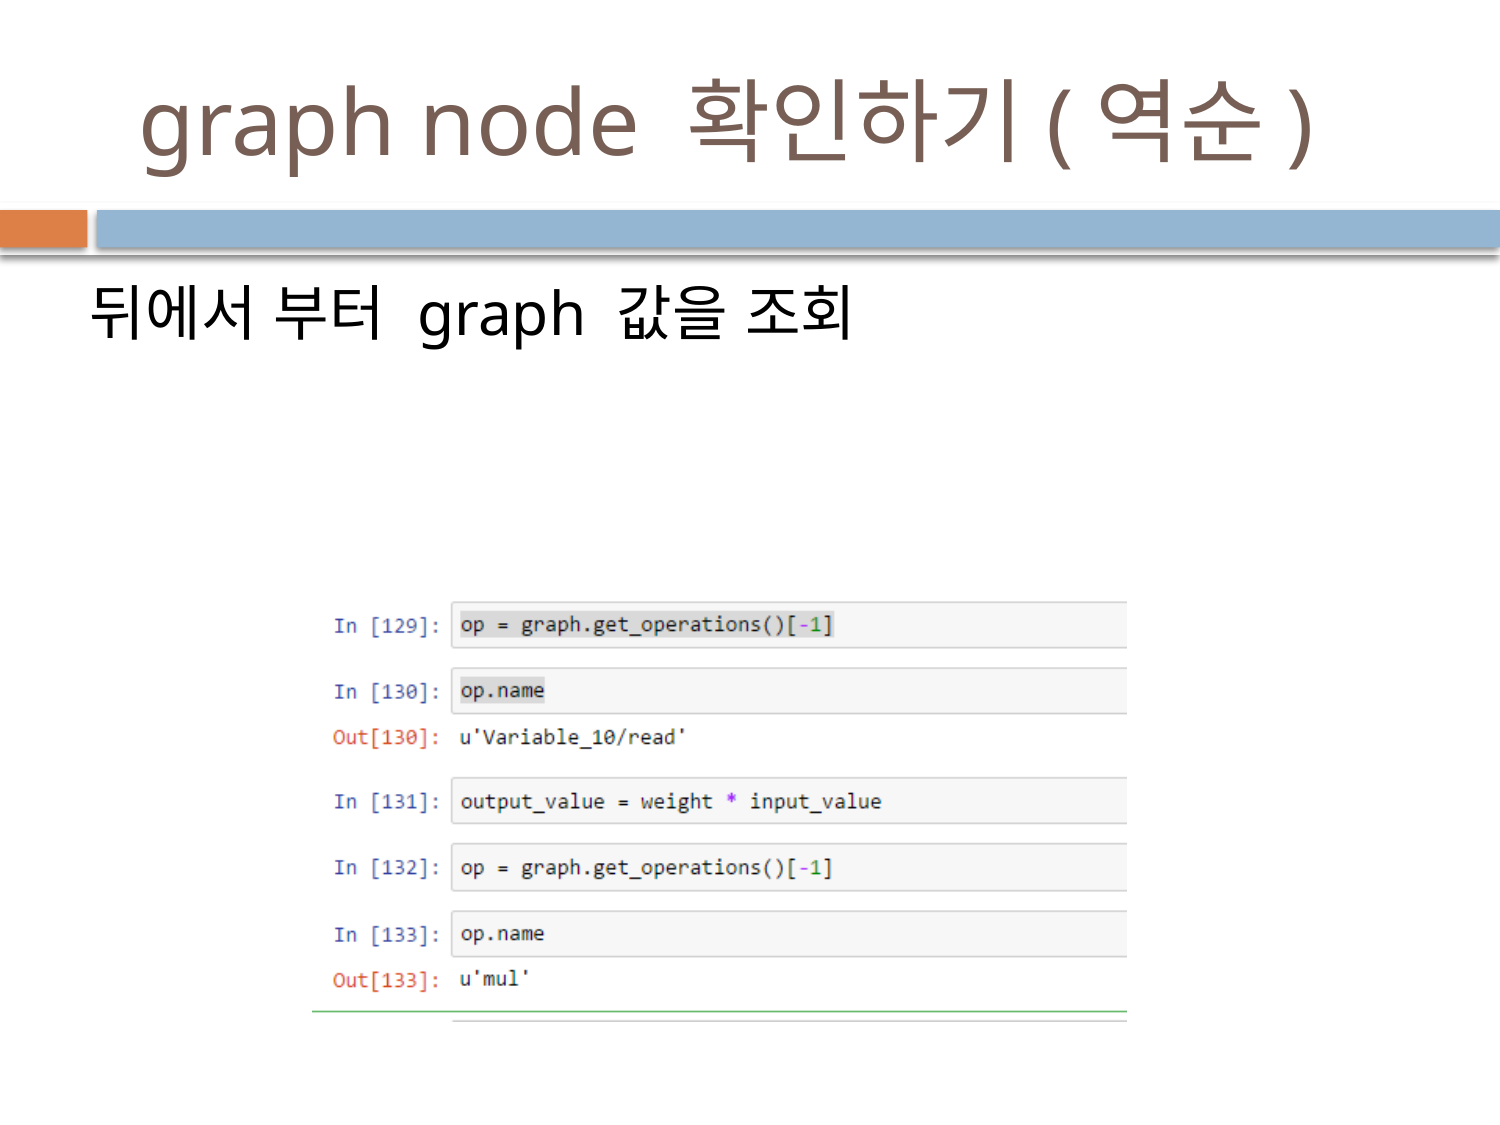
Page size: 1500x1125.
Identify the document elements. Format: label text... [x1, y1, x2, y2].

title graph node 확인하기(역순) [100, 37, 1438, 200]
list 뒤에서 부터 graph 값을 조회 [75, 267, 1425, 463]
picture [312, 597, 1128, 1022]
